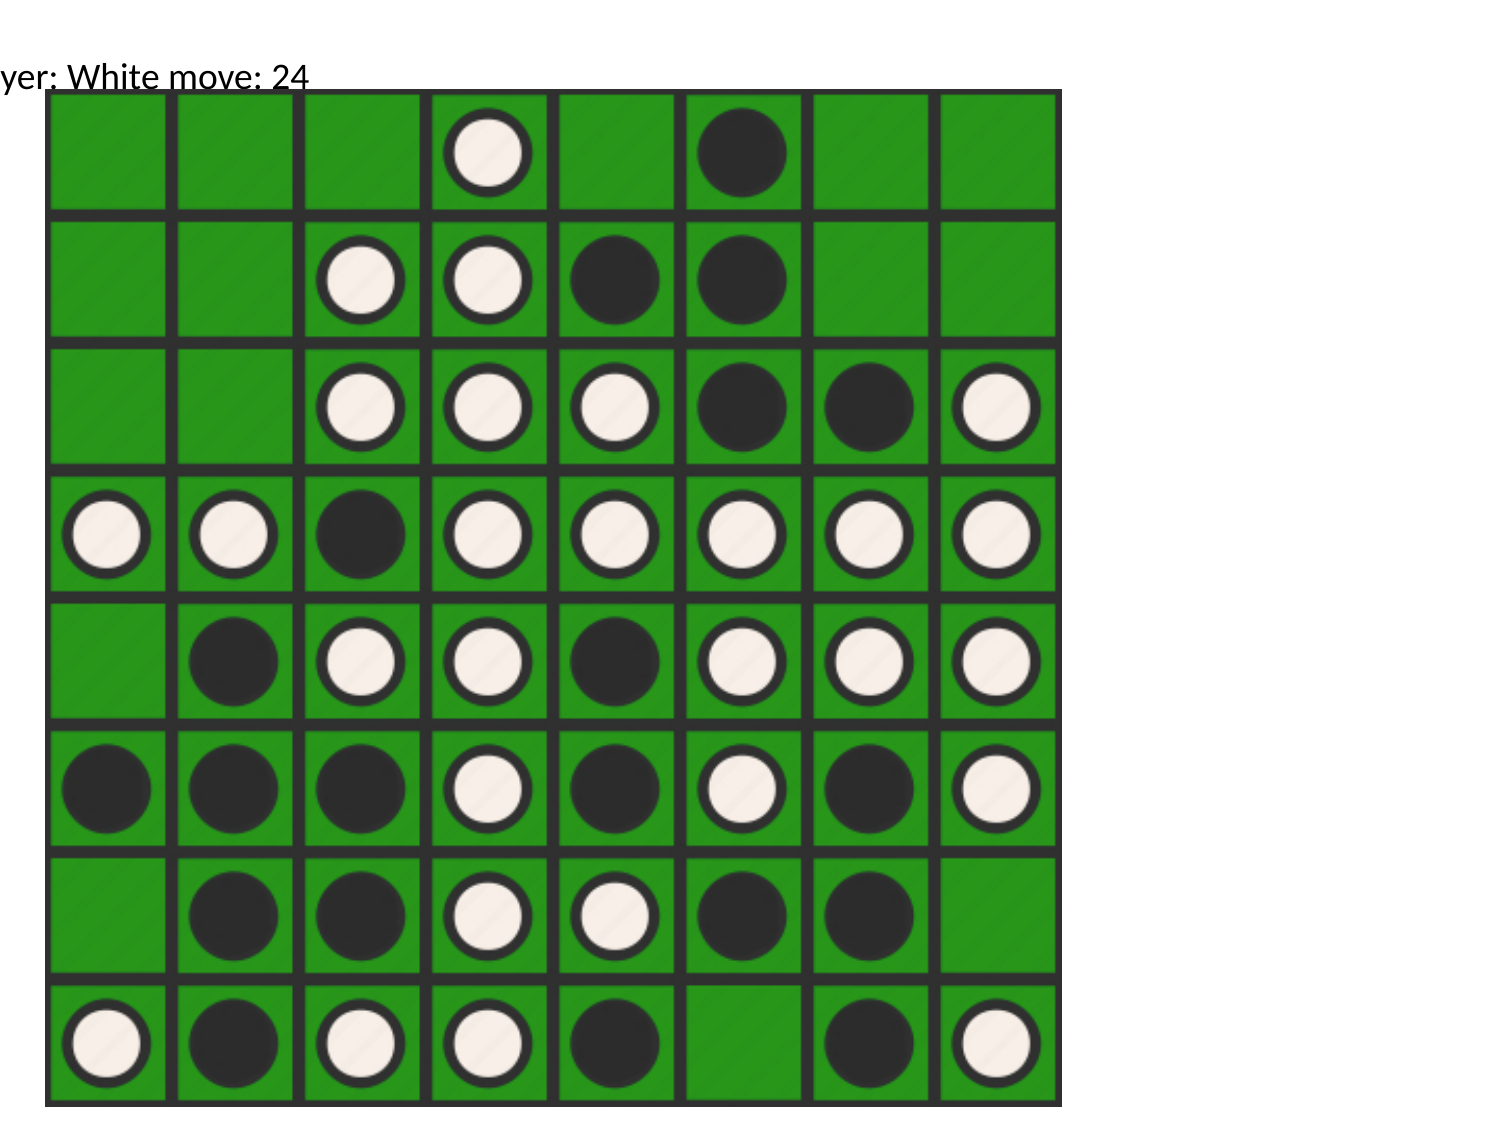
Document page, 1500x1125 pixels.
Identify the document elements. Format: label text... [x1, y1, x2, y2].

picture [44, 89, 1062, 1107]
text_box turn: 44 player: White move: 24 [0, 44, 325, 105]
